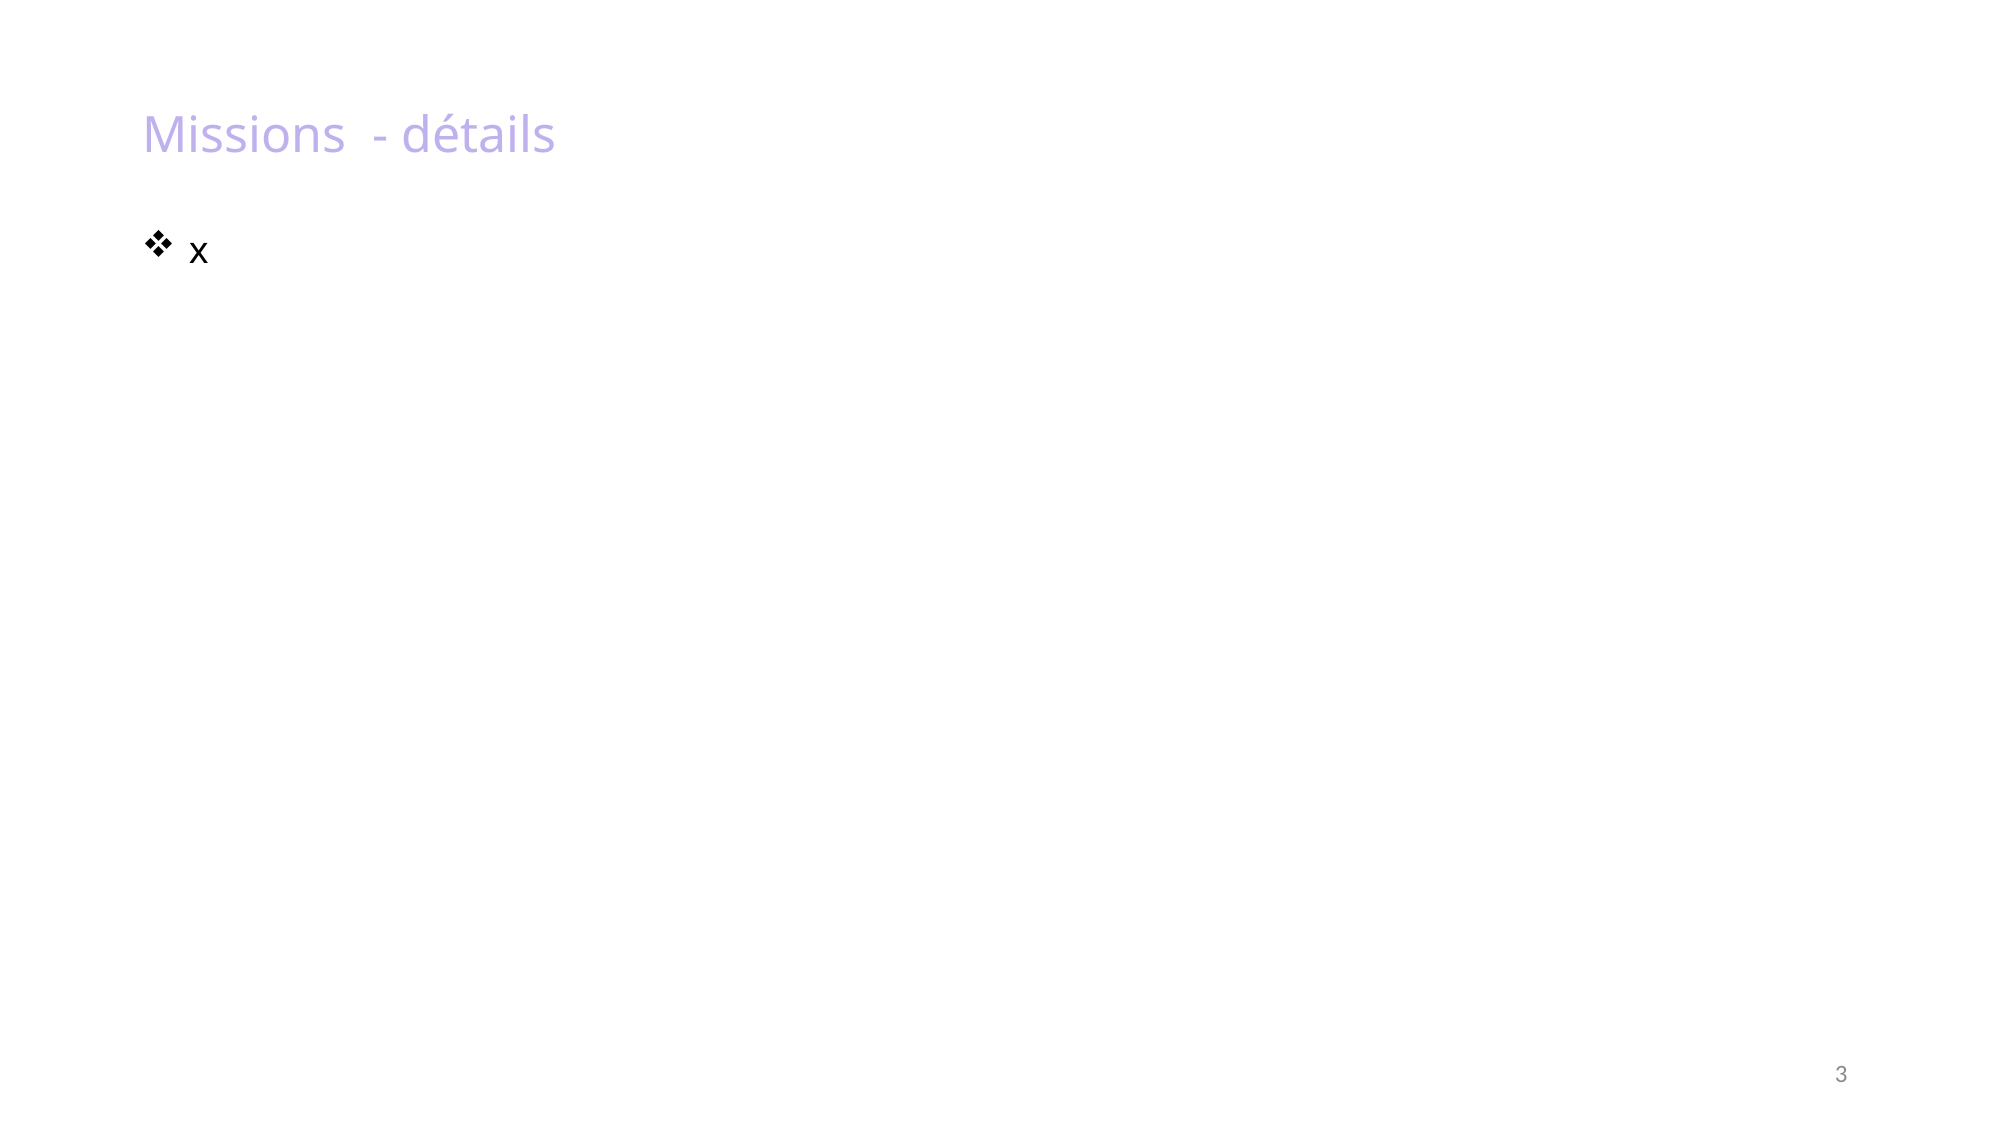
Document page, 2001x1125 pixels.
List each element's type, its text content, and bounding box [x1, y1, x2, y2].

text_box x [127, 195, 1664, 278]
slide_number 3 [1412, 1042, 1863, 1103]
text_box Missions - détails [127, 94, 1076, 170]
